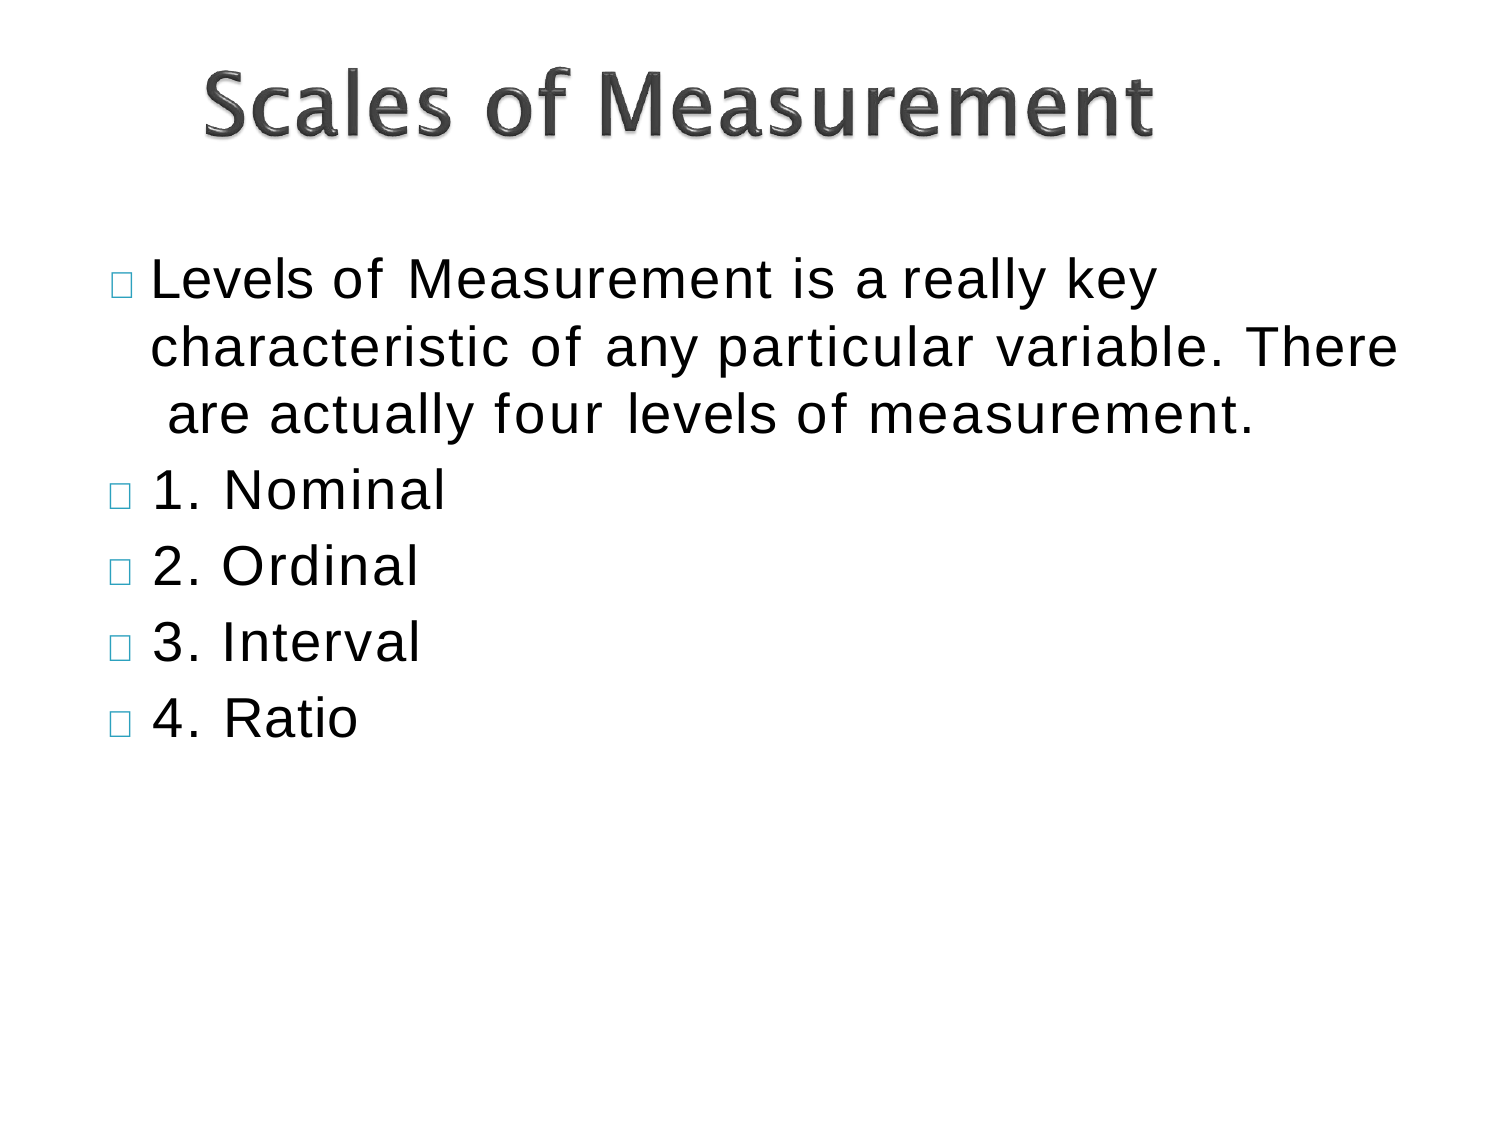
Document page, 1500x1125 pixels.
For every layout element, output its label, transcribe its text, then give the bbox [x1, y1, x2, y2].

text_box [202, 66, 1156, 143]
text_box  Levels of Measurement is a really key characteristic of any particular variable. There are actually four levels of measurement.  1. Nominal  2. Ordinal  3. Interval  4. Ratio [105, 240, 1404, 749]
